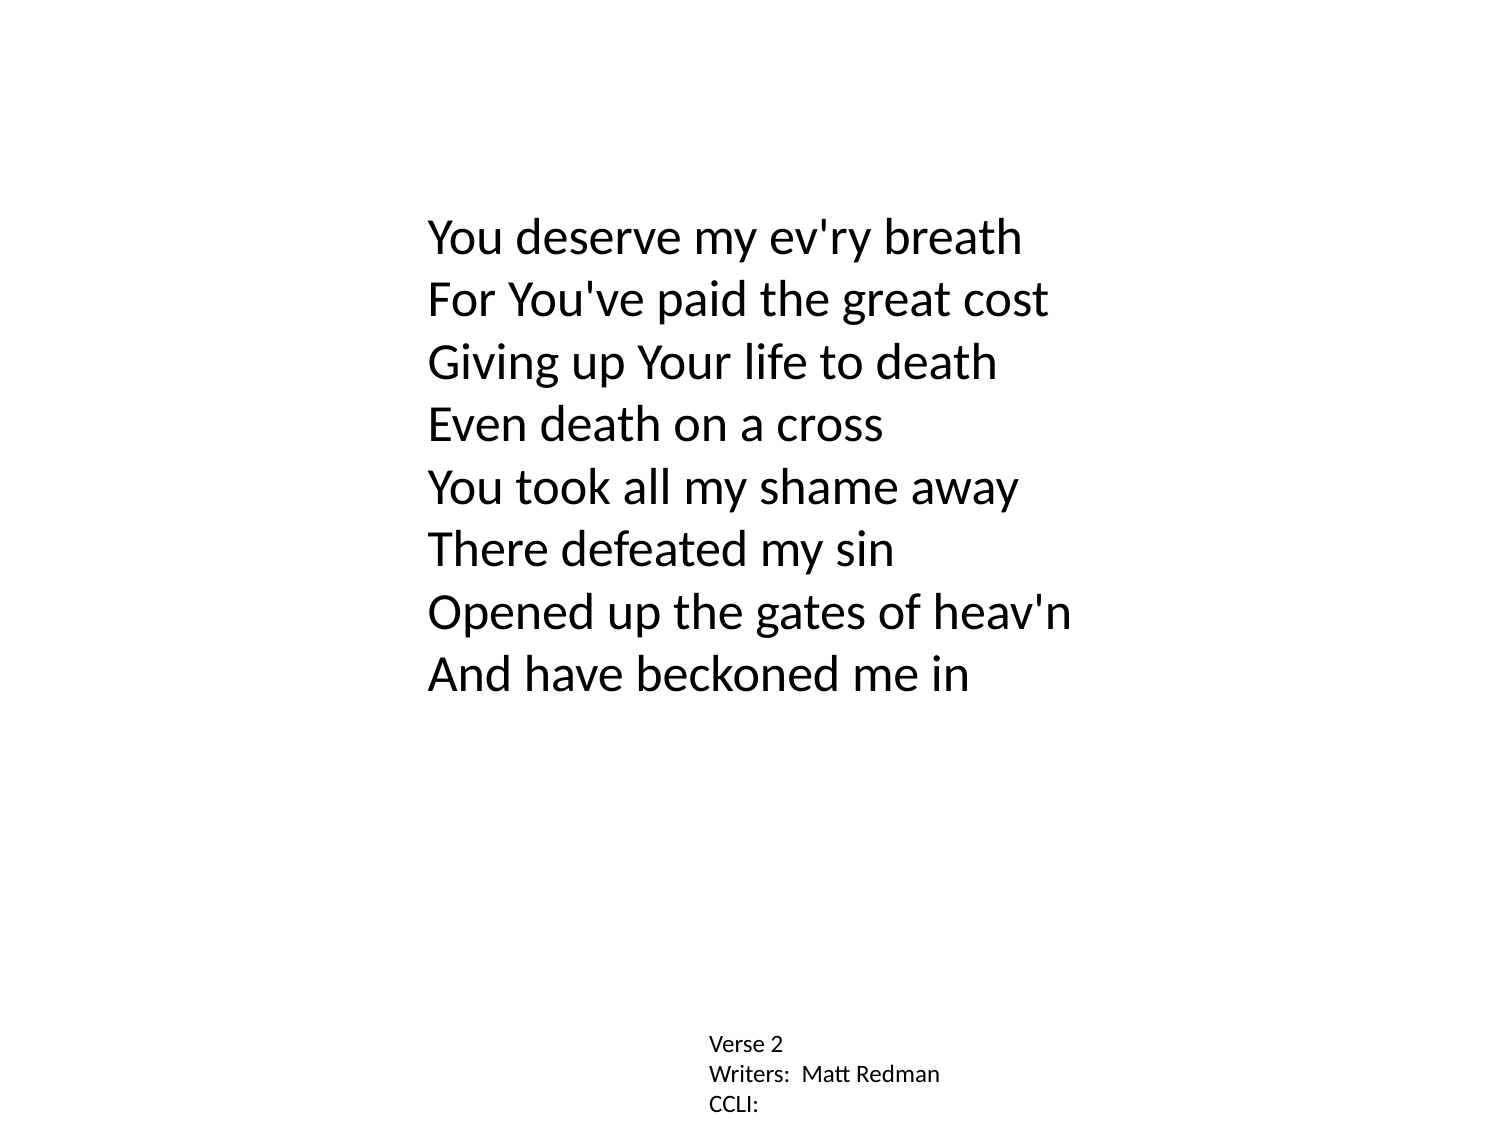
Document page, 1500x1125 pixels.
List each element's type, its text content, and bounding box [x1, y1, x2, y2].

text_box Verse 2 Writers: Matt Redman CCLI: [694, 975, 956, 1125]
text_box You deserve my ev'ry breath For You've paid the great cost Giving up Your life to death Even death on a cross You took all my shame away There defeated my sin Opened up the gates of heav'n And have beckoned me in [412, 149, 1088, 772]
